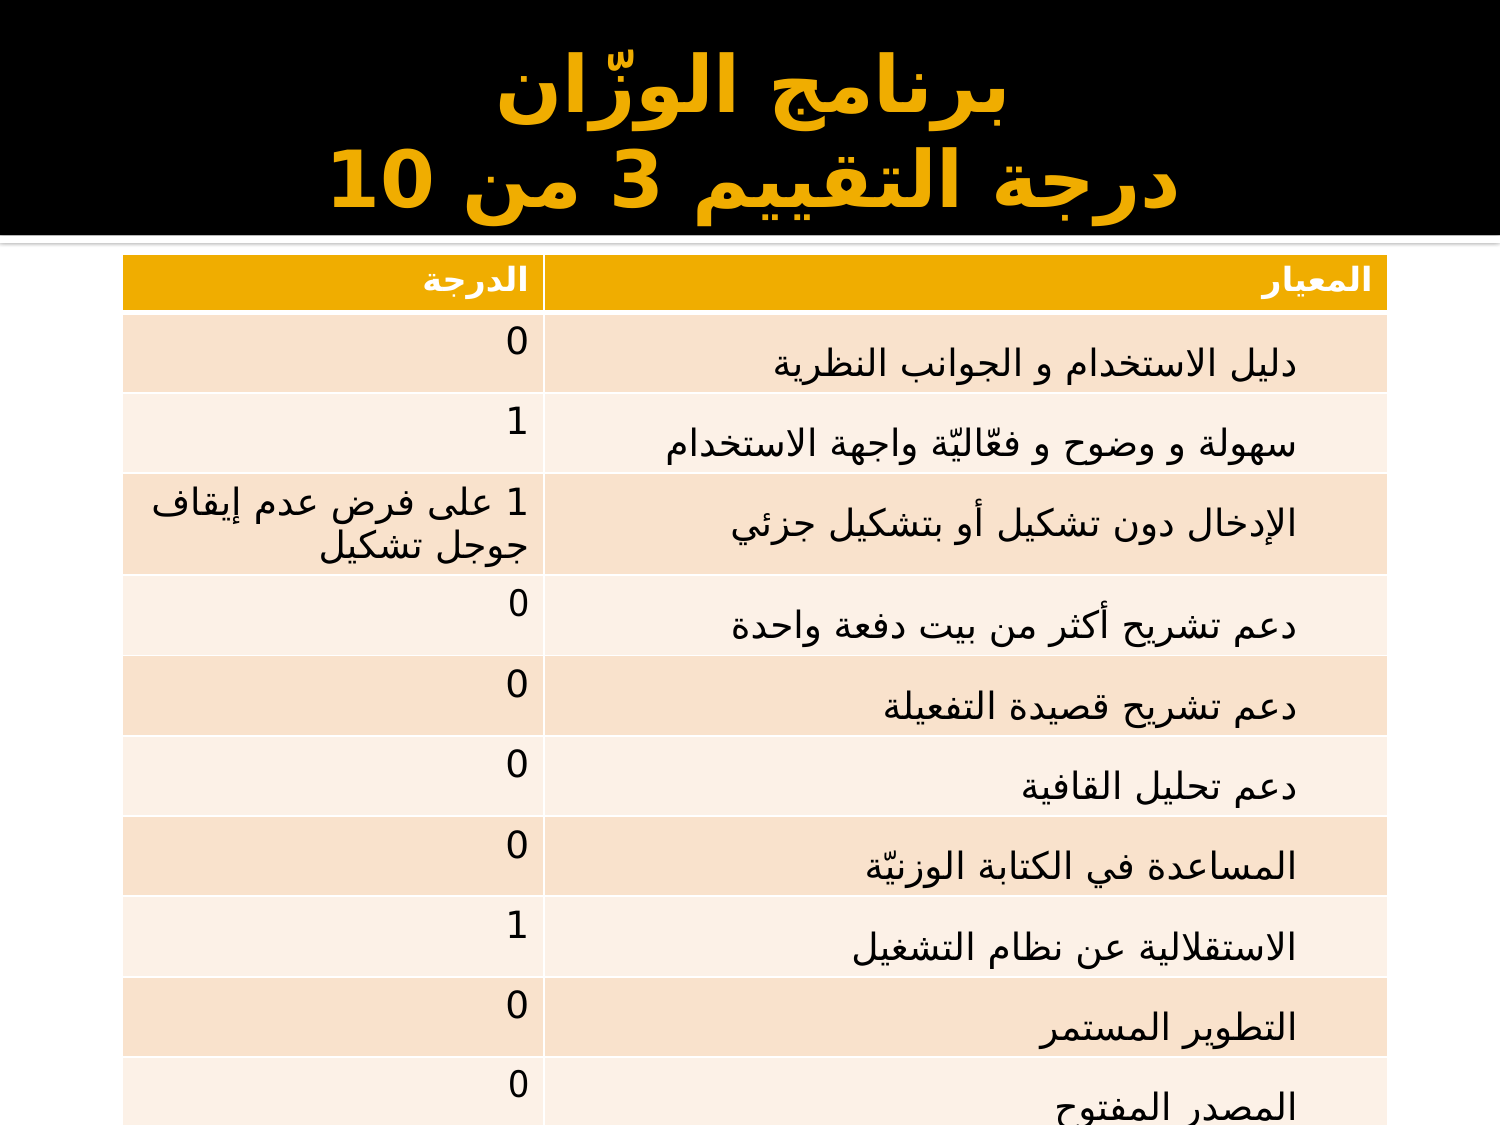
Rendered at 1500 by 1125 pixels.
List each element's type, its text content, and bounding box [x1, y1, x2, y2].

table_cell 0 [123, 315, 543, 392]
table_cell المساعدة في الكتابة الوزنيّة [545, 817, 1387, 895]
table_cell دليل الاستخدام و الجوانب النظرية [545, 315, 1387, 392]
table_cell 0 [123, 576, 543, 655]
table_cell المصدر المفتوح [545, 1058, 1387, 1125]
table_cell التطوير المستمر [545, 978, 1387, 1056]
table_cell سهولة و وضوح و فعّاليّة واجهة الاستخدام [545, 394, 1387, 472]
table_cell الإدخال دون تشكيل أو بتشكيل جزئي [545, 474, 1387, 574]
table_header المعيار [545, 255, 1387, 310]
table_cell 1 [123, 394, 543, 472]
table_cell 1 [123, 897, 543, 976]
table_cell 0 [123, 656, 543, 735]
table_cell الاستقلالية عن نظام التشغيل [545, 897, 1387, 976]
table_cell 0 [123, 737, 543, 815]
table_cell 1 على فرض عدم إيقاف جوجل تشكيل [123, 474, 543, 574]
table_cell 0 [123, 978, 543, 1056]
table_cell دعم تشريح أكثر من بيت دفعة واحدة [545, 576, 1387, 655]
table_cell دعم تحليل القافية [545, 737, 1387, 815]
table_cell 0 [123, 1058, 543, 1125]
title برنامج الوزّان درجة التقييم 3 من 10 [75, 25, 1425, 231]
table_cell 0 [123, 817, 543, 895]
table_cell دعم تشريح قصيدة التفعيلة [545, 656, 1387, 735]
table_header الدرجة [123, 255, 543, 310]
